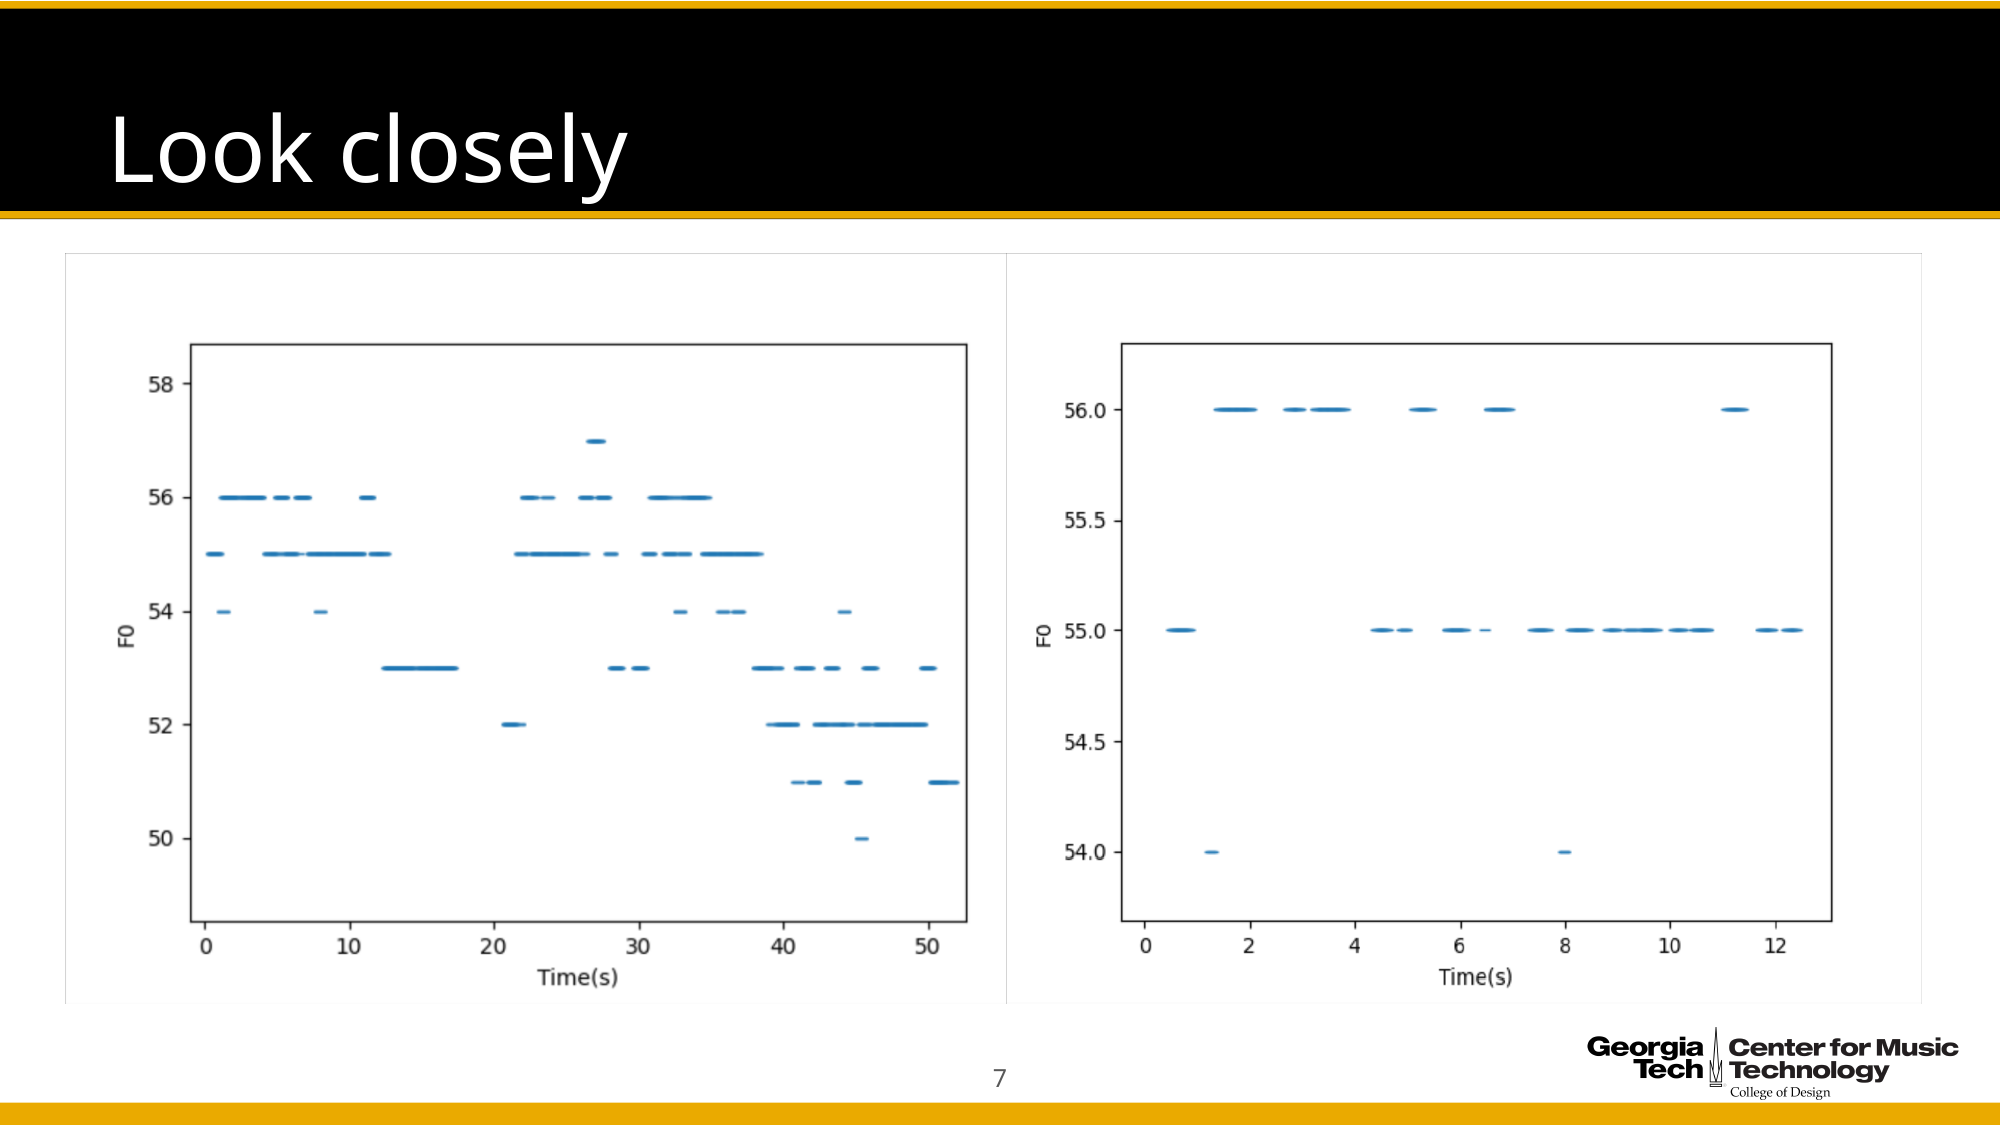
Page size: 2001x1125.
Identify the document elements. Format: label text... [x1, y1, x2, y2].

picture [1587, 1027, 1959, 1100]
picture [65, 253, 1922, 1004]
title Look closely [92, 21, 1908, 211]
